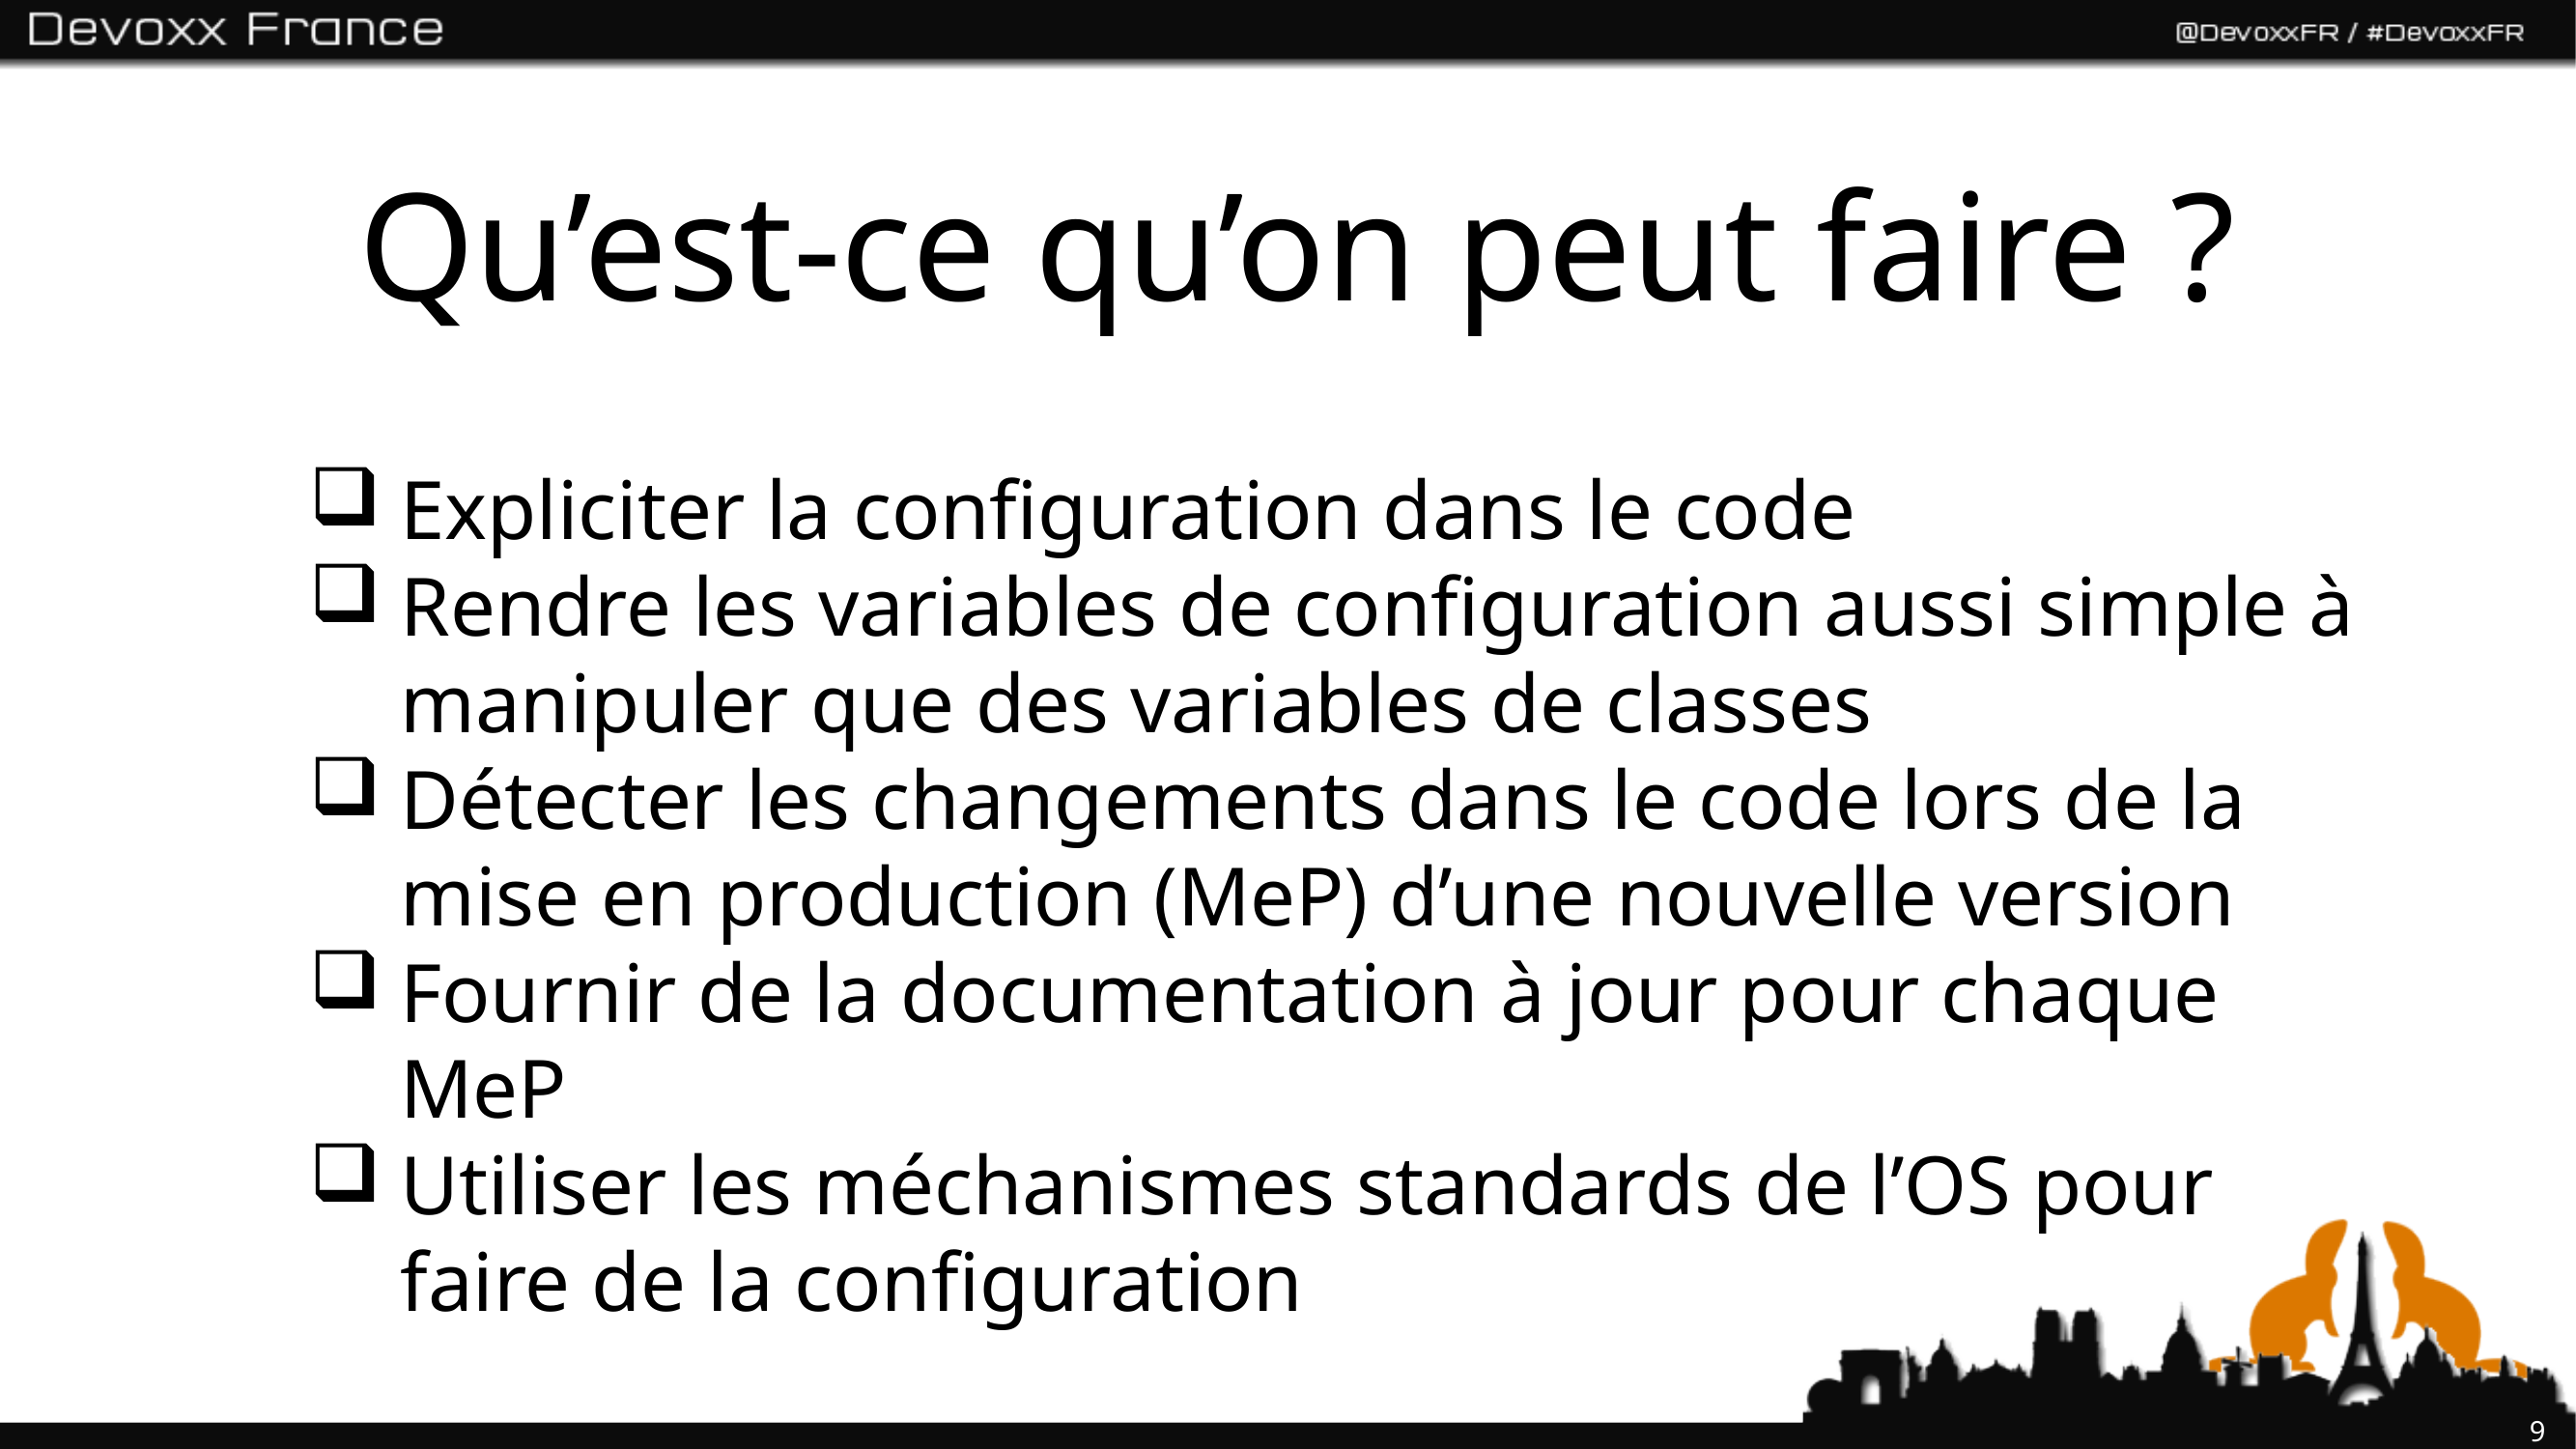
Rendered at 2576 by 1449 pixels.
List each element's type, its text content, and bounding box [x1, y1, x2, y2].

slide_number 9 [2514, 1406, 2562, 1449]
list Expliciter la configuration dans le code Rendre les variables de configuration aussi simple à manipuler que des variables de classes Détecter les changements dans le code lors de la mise en production (MeP) d’une nouvelle version Fournir de la documentation à jour pour chaque MeP Utiliser les méchanismes standards de l’OS pour faire de la configuration [183, 450, 2393, 1238]
title Qu’est-ce qu’on peut faire ? [192, 177, 2402, 339]
picture [0, 0, 2576, 1449]
